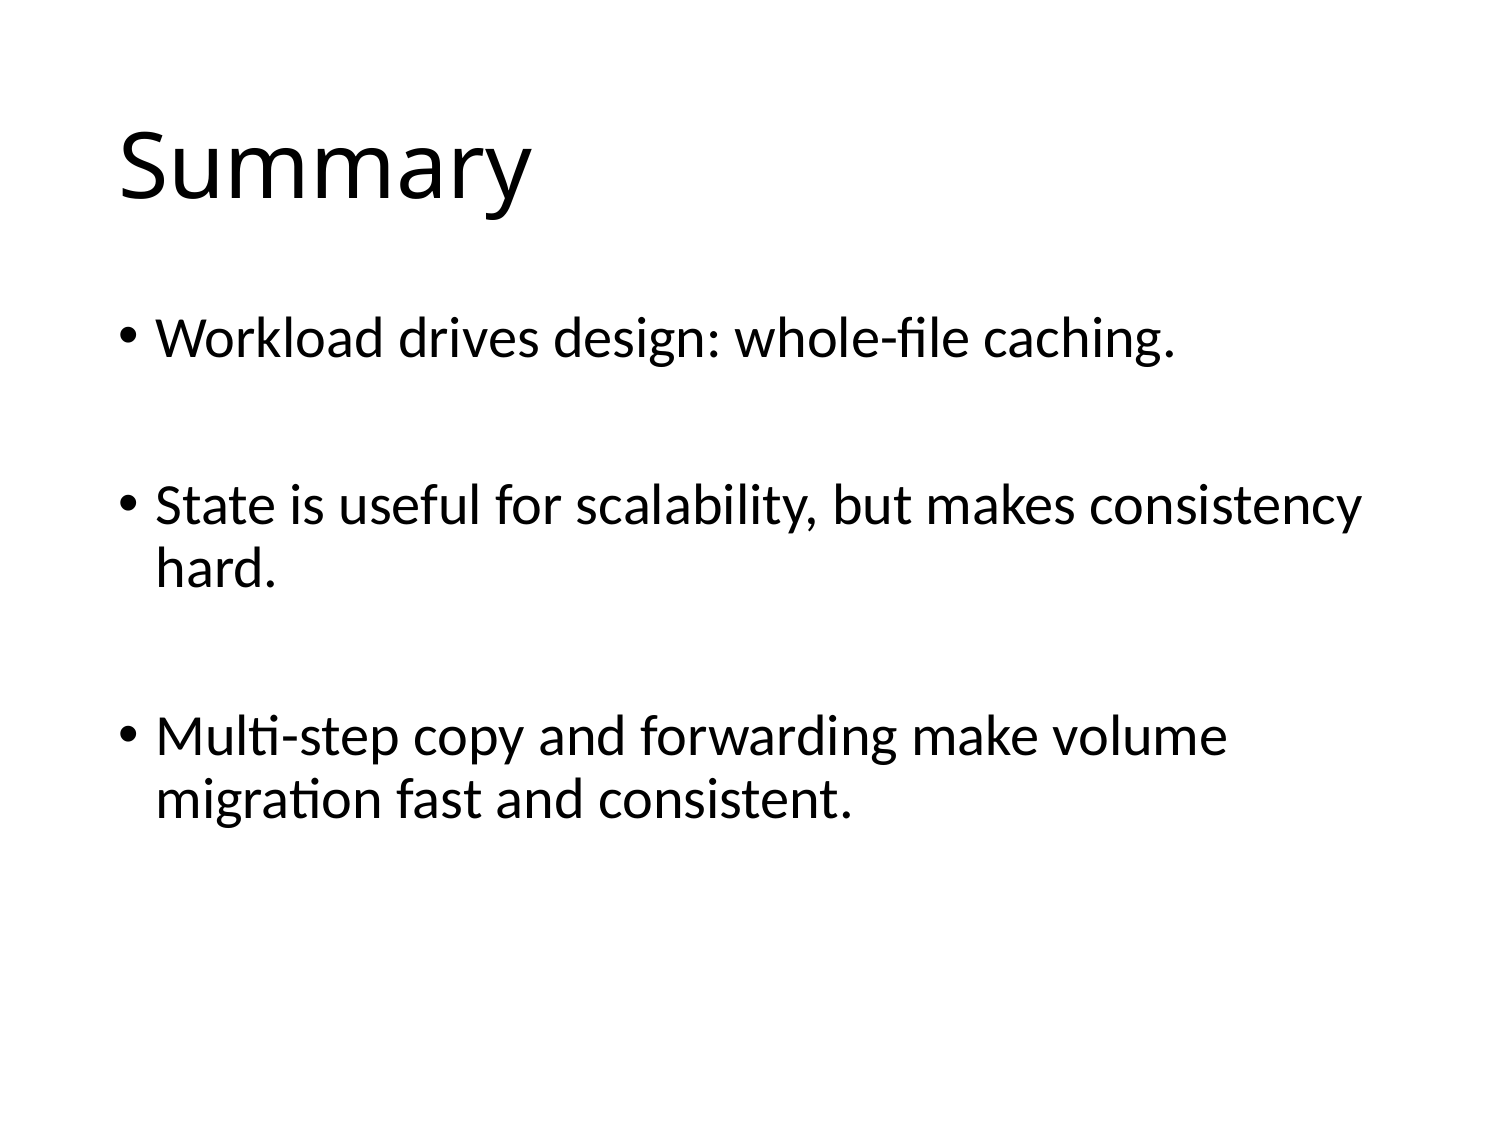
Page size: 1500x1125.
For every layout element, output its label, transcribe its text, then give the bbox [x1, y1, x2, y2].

list Workload drives design: whole-file caching. State is useful for scalability, but makes consistency hard. Multi-step copy and forwarding make volume migration fast and consistent. [103, 299, 1397, 1014]
title Summary [103, 59, 1397, 278]
